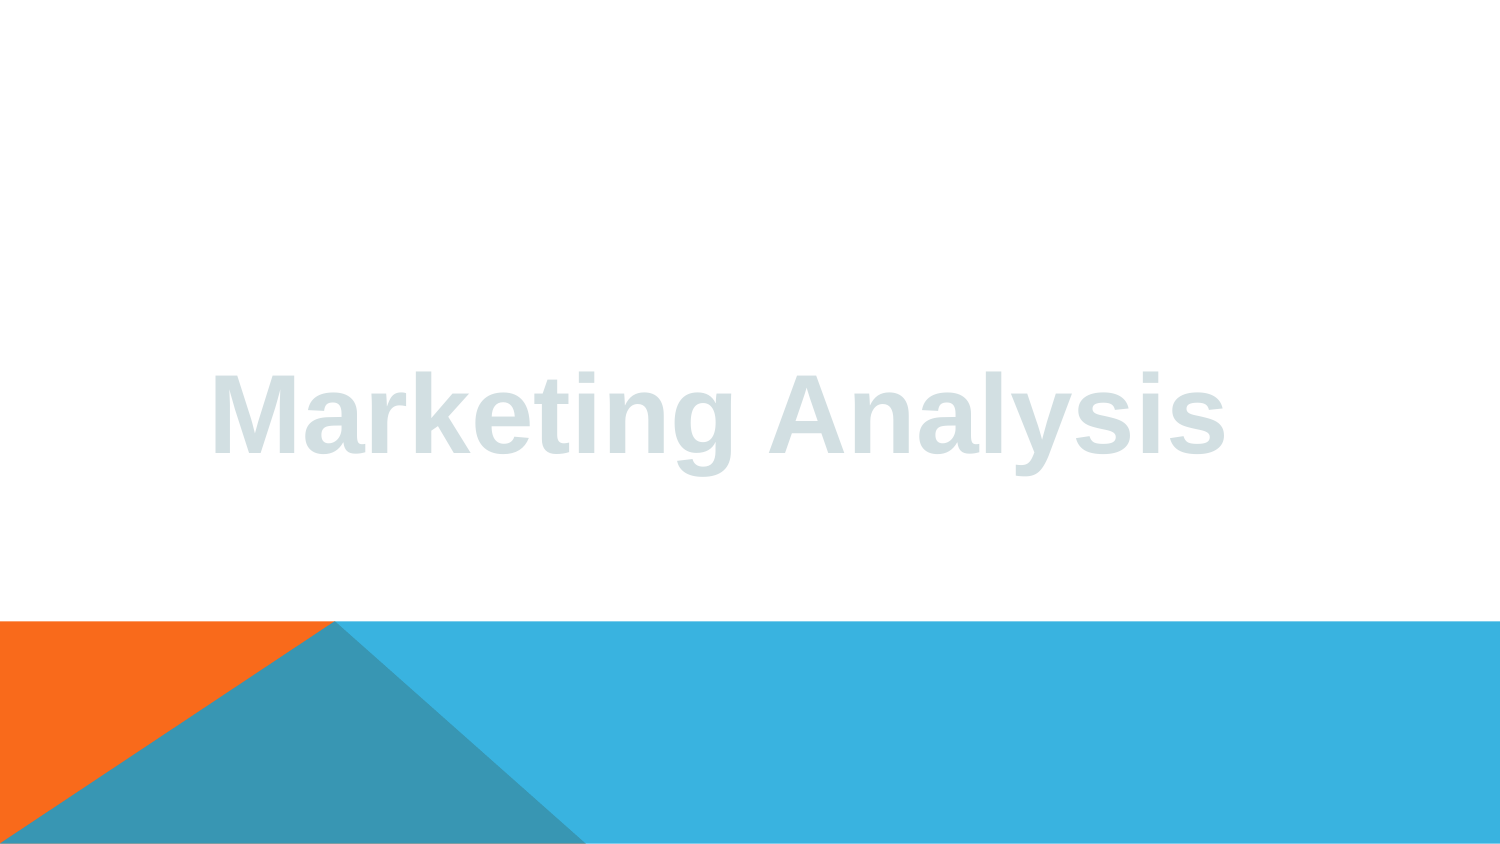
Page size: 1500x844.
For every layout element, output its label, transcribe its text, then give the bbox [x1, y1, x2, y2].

text_box Marketing Analysis [193, 333, 1245, 484]
